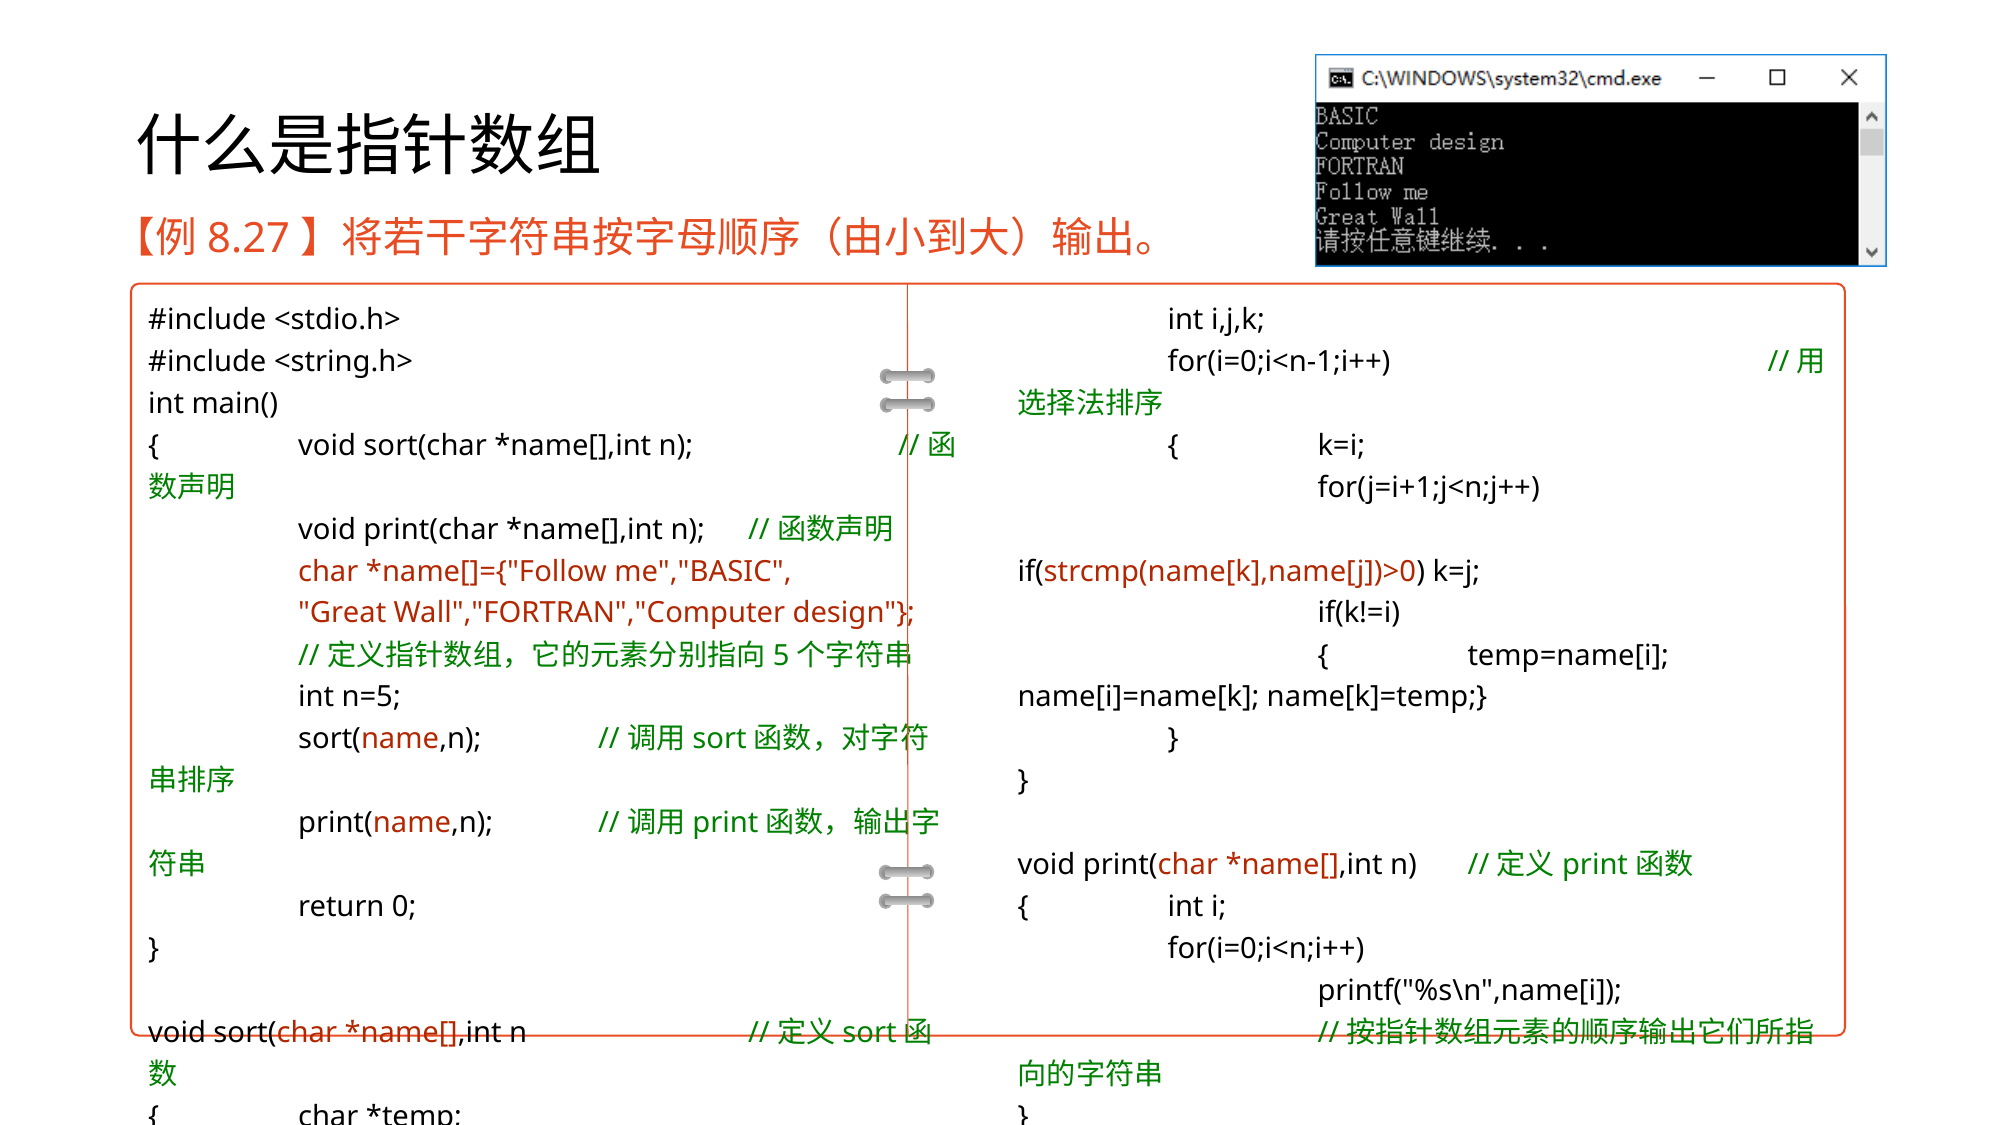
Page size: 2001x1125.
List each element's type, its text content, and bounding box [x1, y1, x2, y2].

title 什么是指针数组 [120, 69, 1314, 192]
picture [1314, 54, 1887, 267]
list 【例8.27】将若干字符串按字母顺序（由小到大）输出。 [98, 192, 1929, 284]
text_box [880, 369, 935, 412]
text_box #include <stdio.h> #include <string.h> int main() { void sort(char *name[],int n); //函数声明 void print(char *name[],int n); //函数声明 char *name[]={"Follow me","BASIC", "Great Wall","FORTRAN","Computer design"}; //定义指针数组，它的元素分别指向5个字符串 int n=5; sort(name,n); //调用sort函数，对字符串排序 print(name,n); //调用print函数，输出字符串 return 0; } void sort(char *name[],int n //定义sort函数 { char *temp; int i,j,k; for(i=0;i<n-1;i++) //用选择法排序 { k=i; for(j=i+1;j<n;j++) if(strcmp(name[k],name[j])>0) k=j; if(k!=i) { temp=name[i]; name[i]=name[k]; name[k]=temp;} } } void print(char *name[],int n) //定义print函数 { int i; for(i=0;i<n;i++) printf("%s\n",name[i]); //按指针数组元素的顺序输出它们所指向的字符串 } [129, 282, 1847, 1037]
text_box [879, 865, 934, 908]
